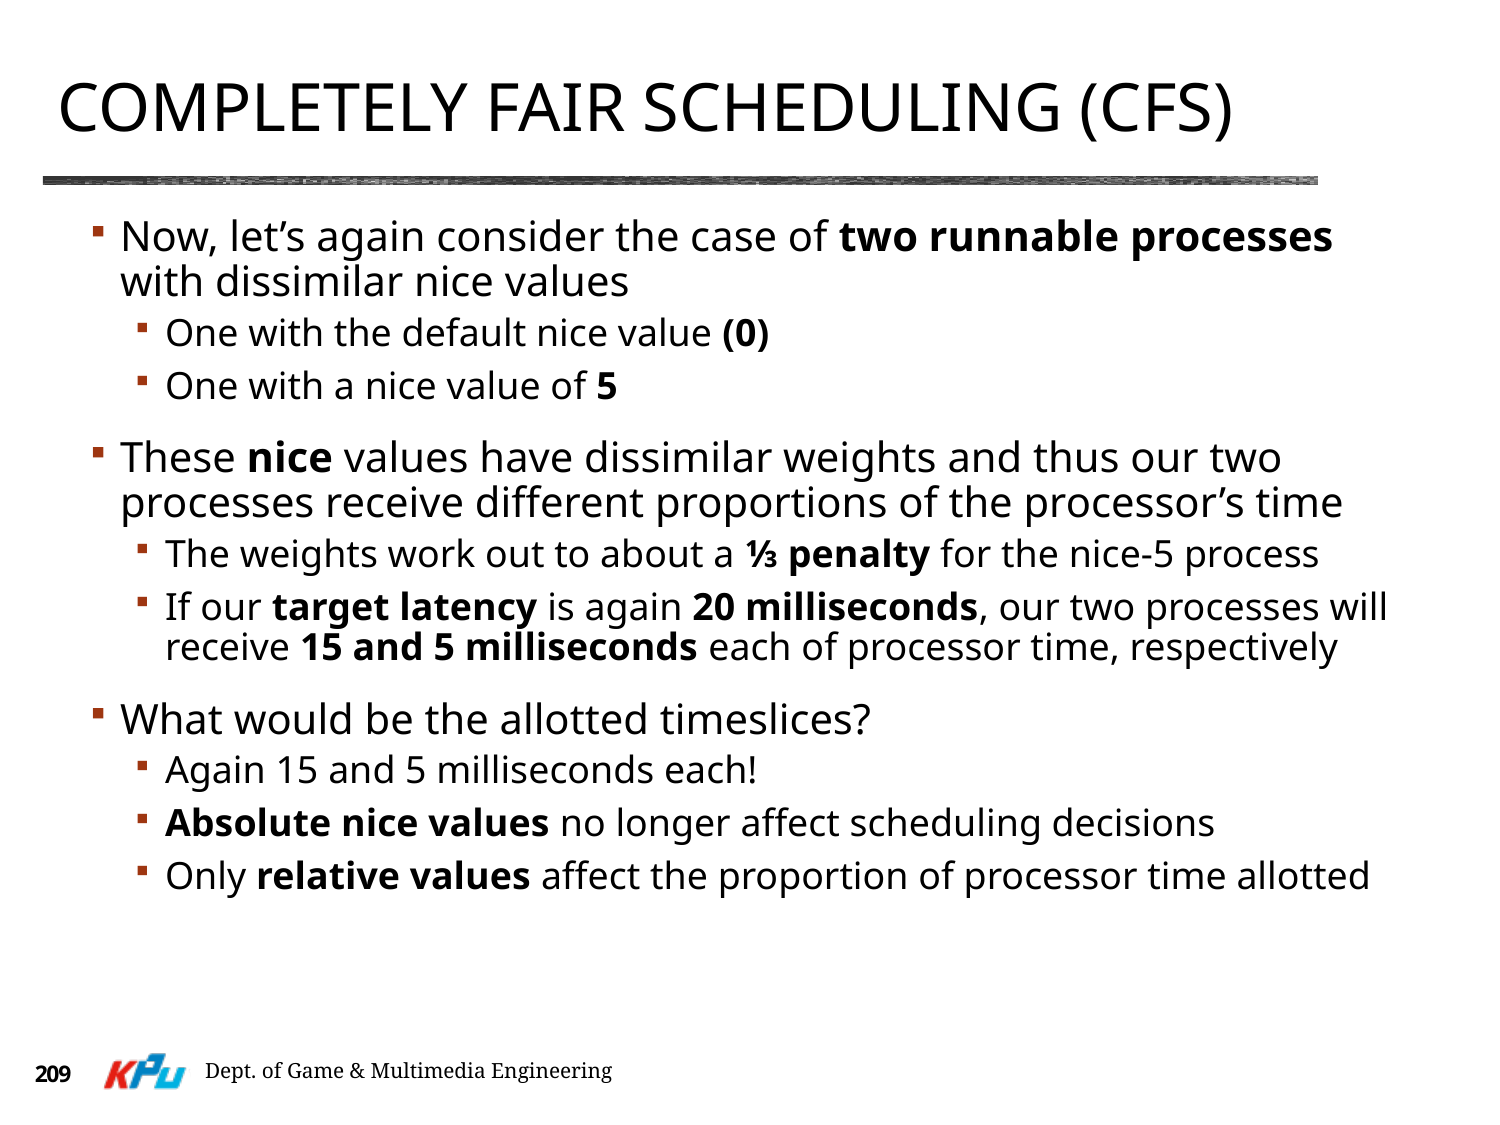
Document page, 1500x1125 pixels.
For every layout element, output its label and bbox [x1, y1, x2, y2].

footer [190, 1047, 879, 1103]
picture [92, 1047, 191, 1120]
title [42, 39, 1458, 182]
slide_number [13, 1044, 93, 1105]
list [75, 208, 1424, 1047]
